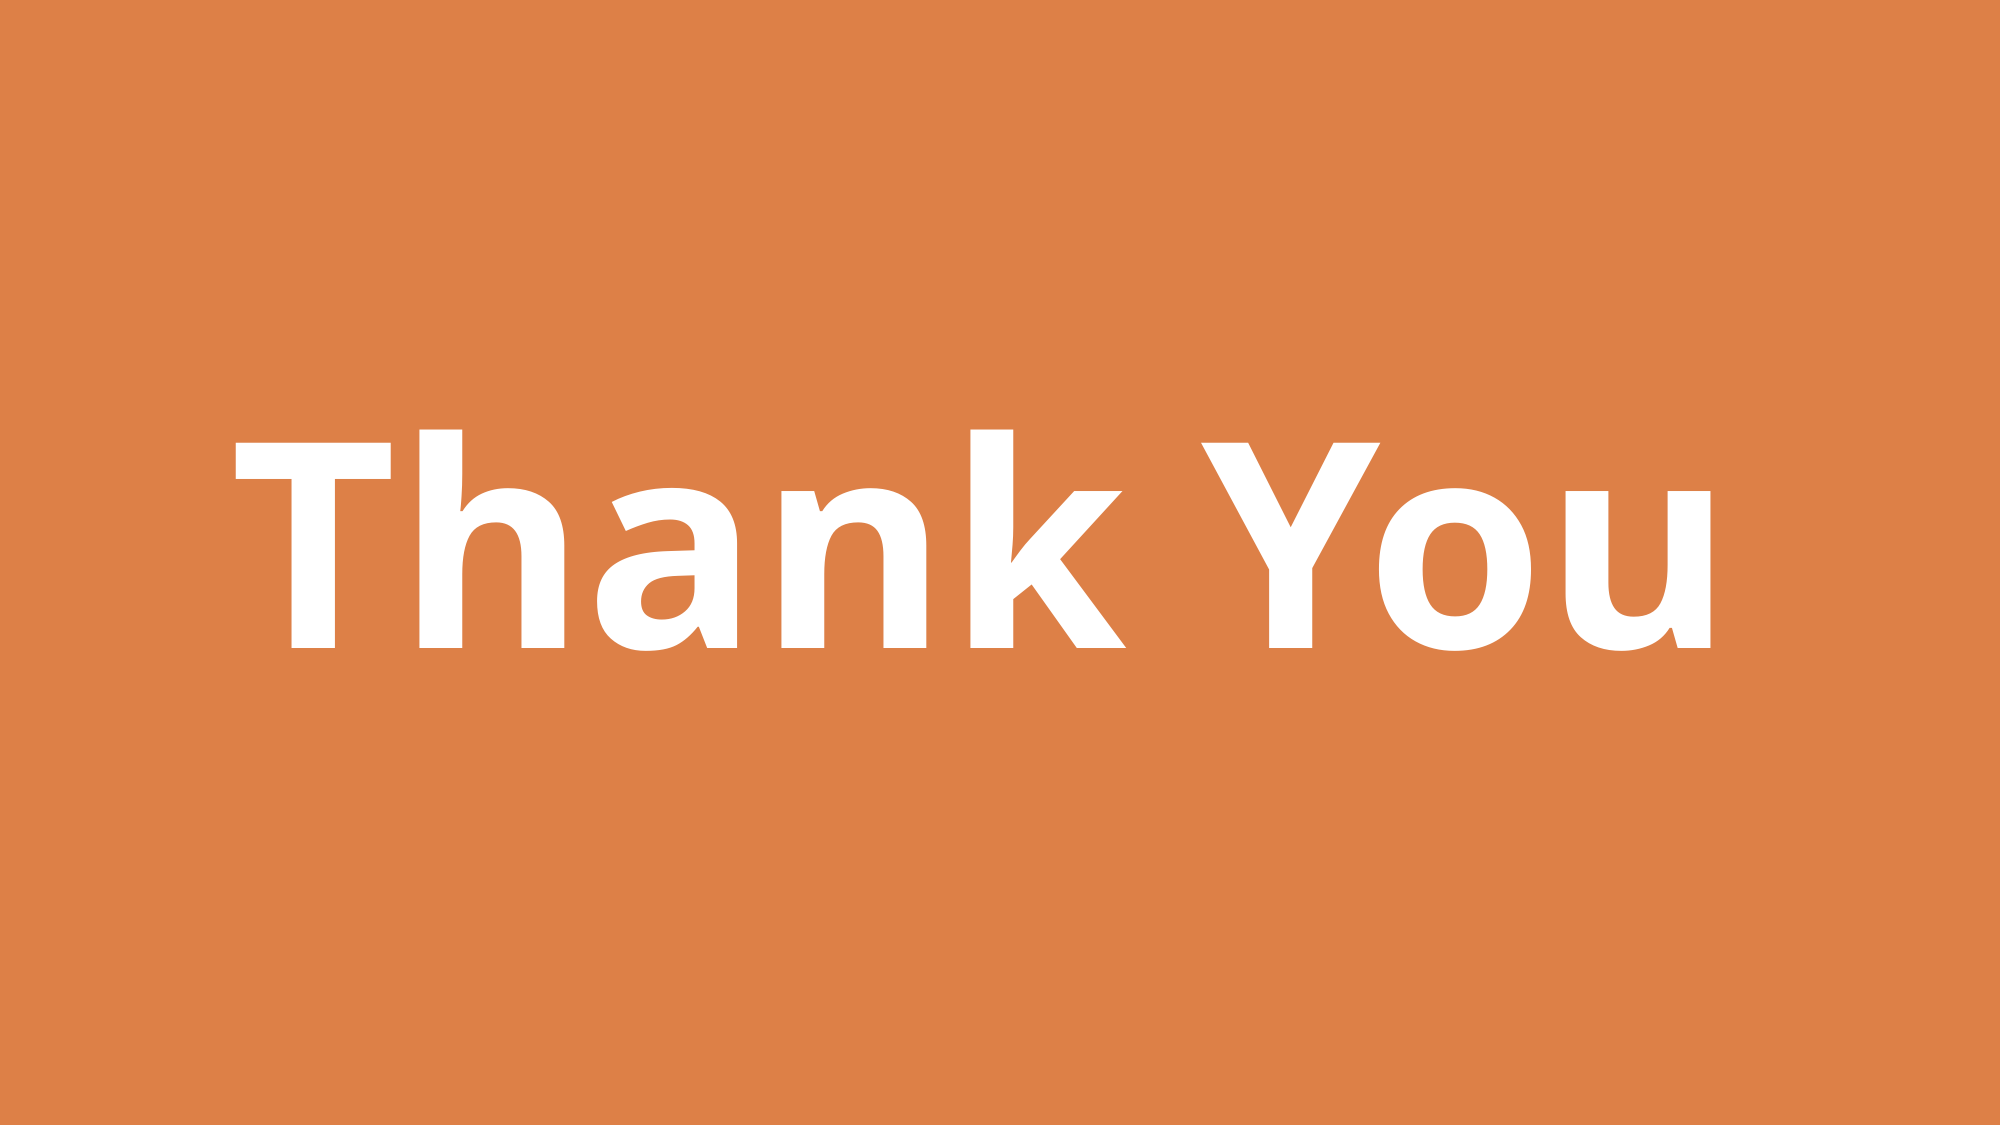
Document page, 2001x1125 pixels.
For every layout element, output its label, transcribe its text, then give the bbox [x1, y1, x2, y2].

list Thank You [112, 112, 1853, 1014]
